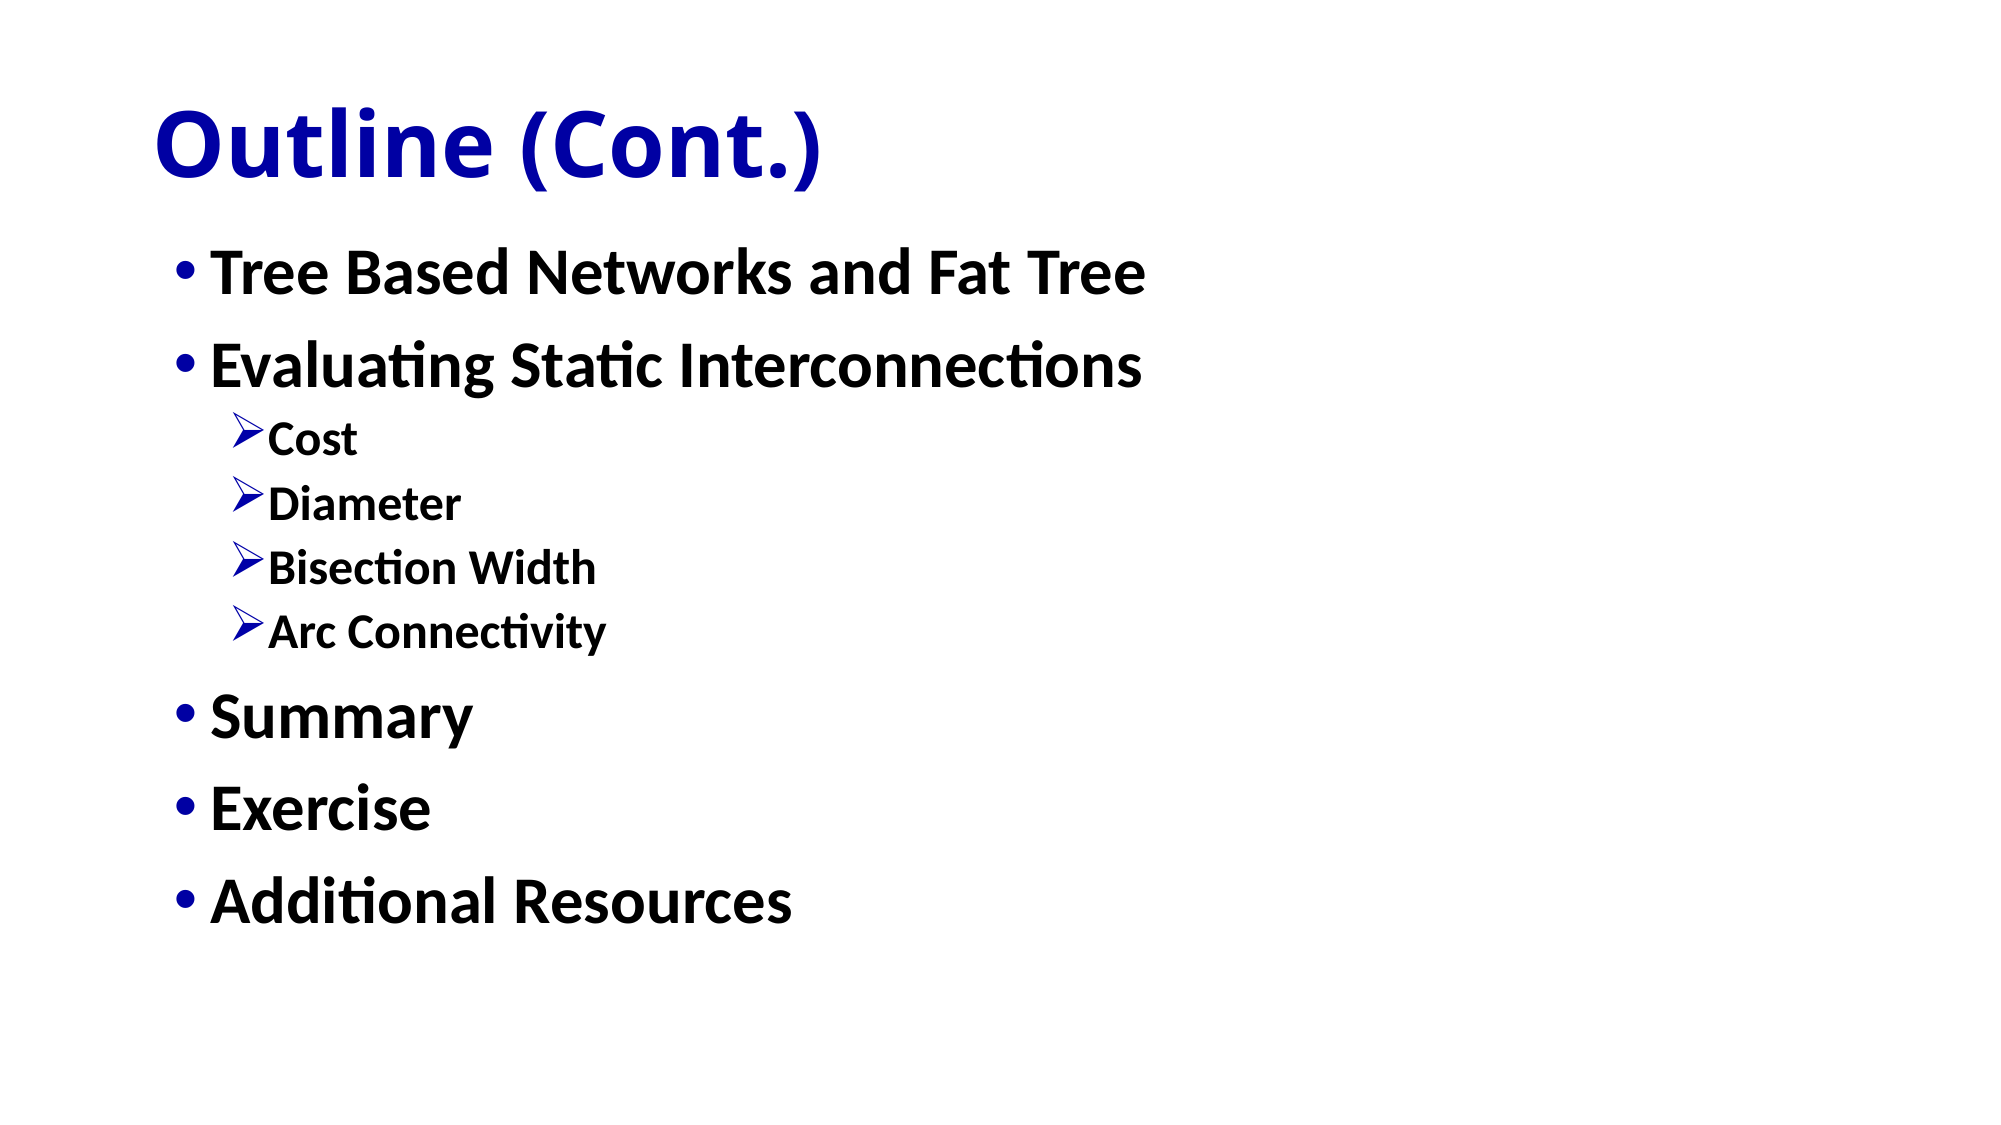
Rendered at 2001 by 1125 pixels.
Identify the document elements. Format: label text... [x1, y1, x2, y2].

list Tree Based Networks and Fat Tree Evaluating Static Interconnections Cost Diameter Bisection Width Arc Connectivity Summary Exercise Additional Resources [137, 230, 1863, 944]
title Outline (Cont.) [137, 74, 1863, 221]
